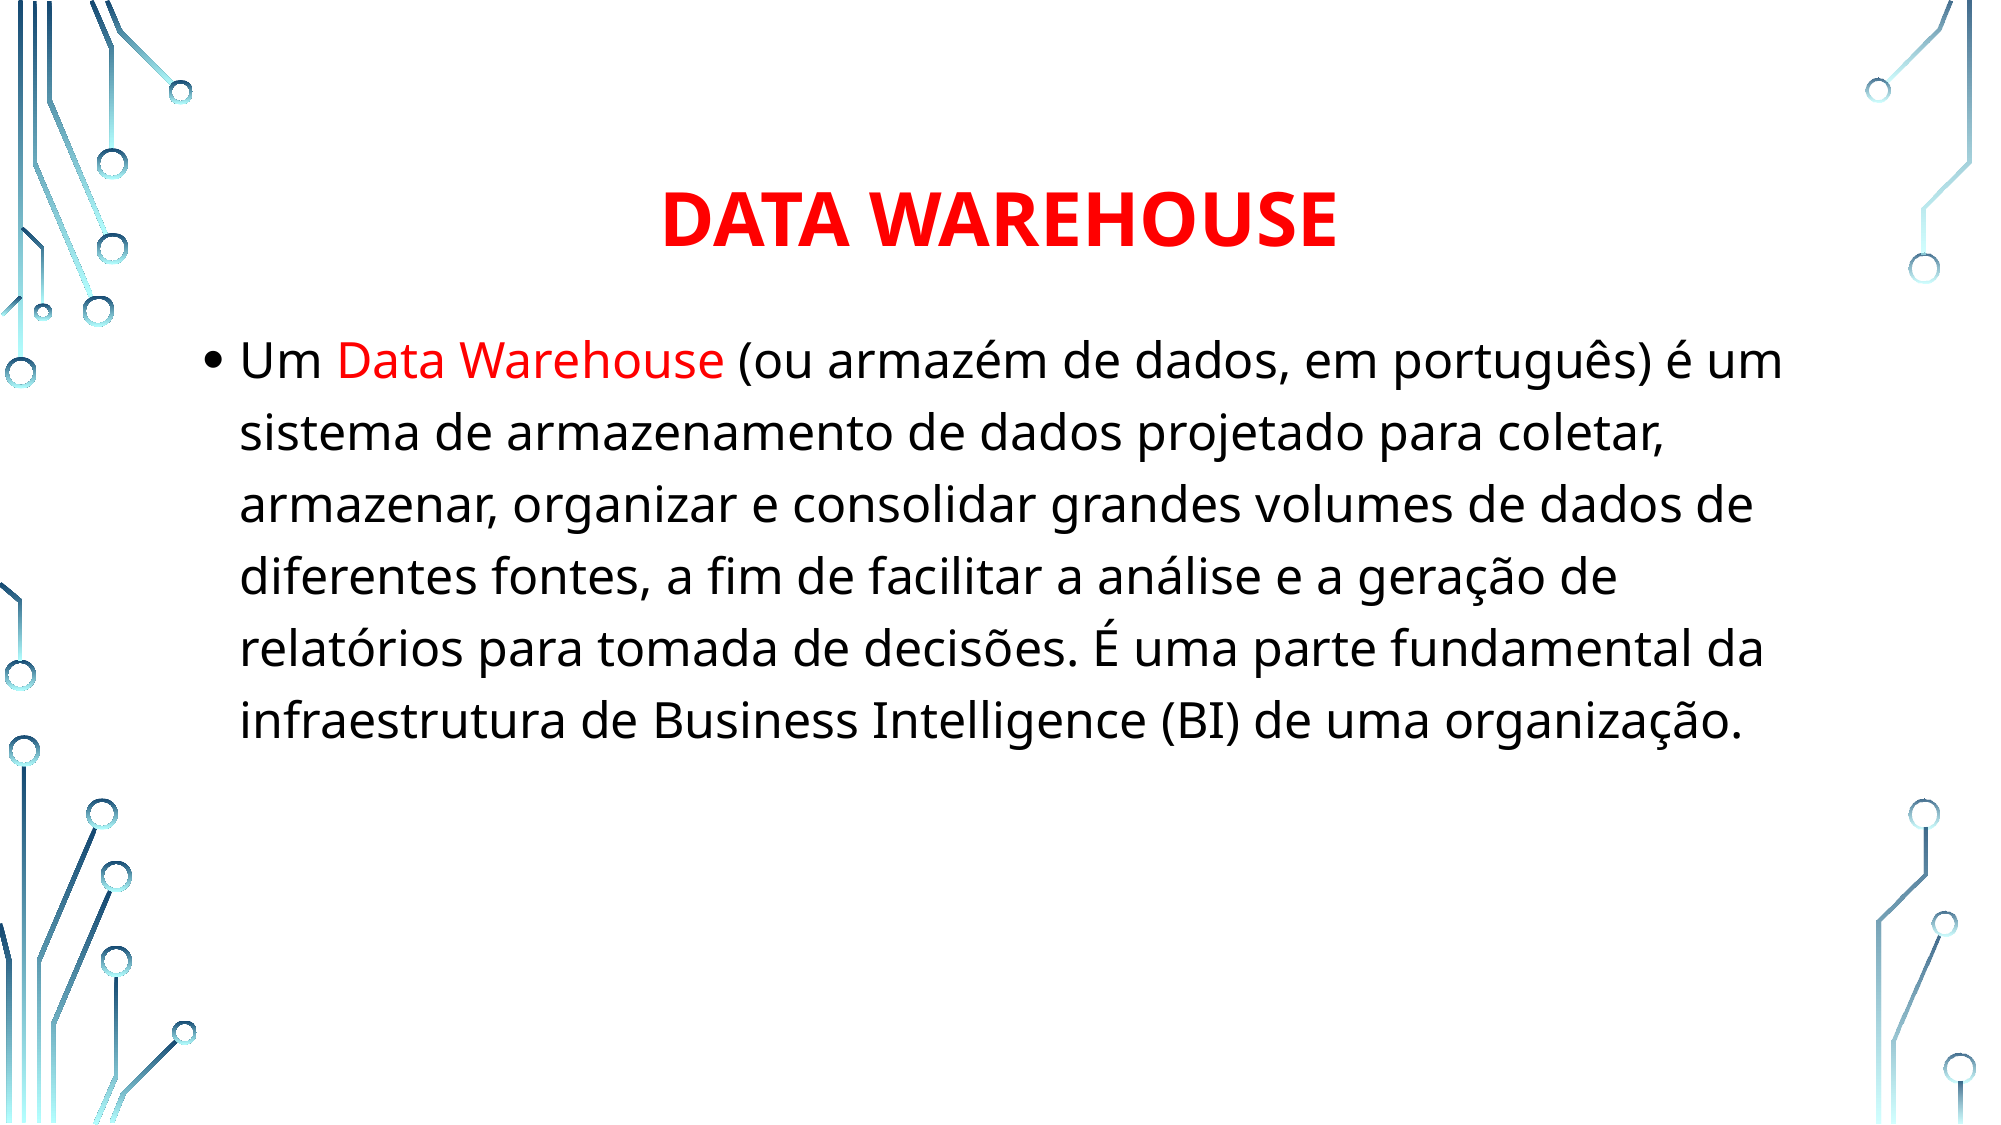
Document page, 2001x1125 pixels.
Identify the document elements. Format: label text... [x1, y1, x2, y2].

list Um Data Warehouse (ou armazém de dados, em português) é um sistema de armazenamento de dados projetado para coletar, armazenar, organizar e consolidar grandes volumes de dados de diferentes fontes, a fim de facilitar a análise e a geração de relatórios para tomada de decisões. É uma parte fundamental da infraestrutura de Business Intelligence (BI) de uma organização. [187, 308, 1813, 1024]
title DATA WAREHOUSE [187, 101, 1813, 308]
